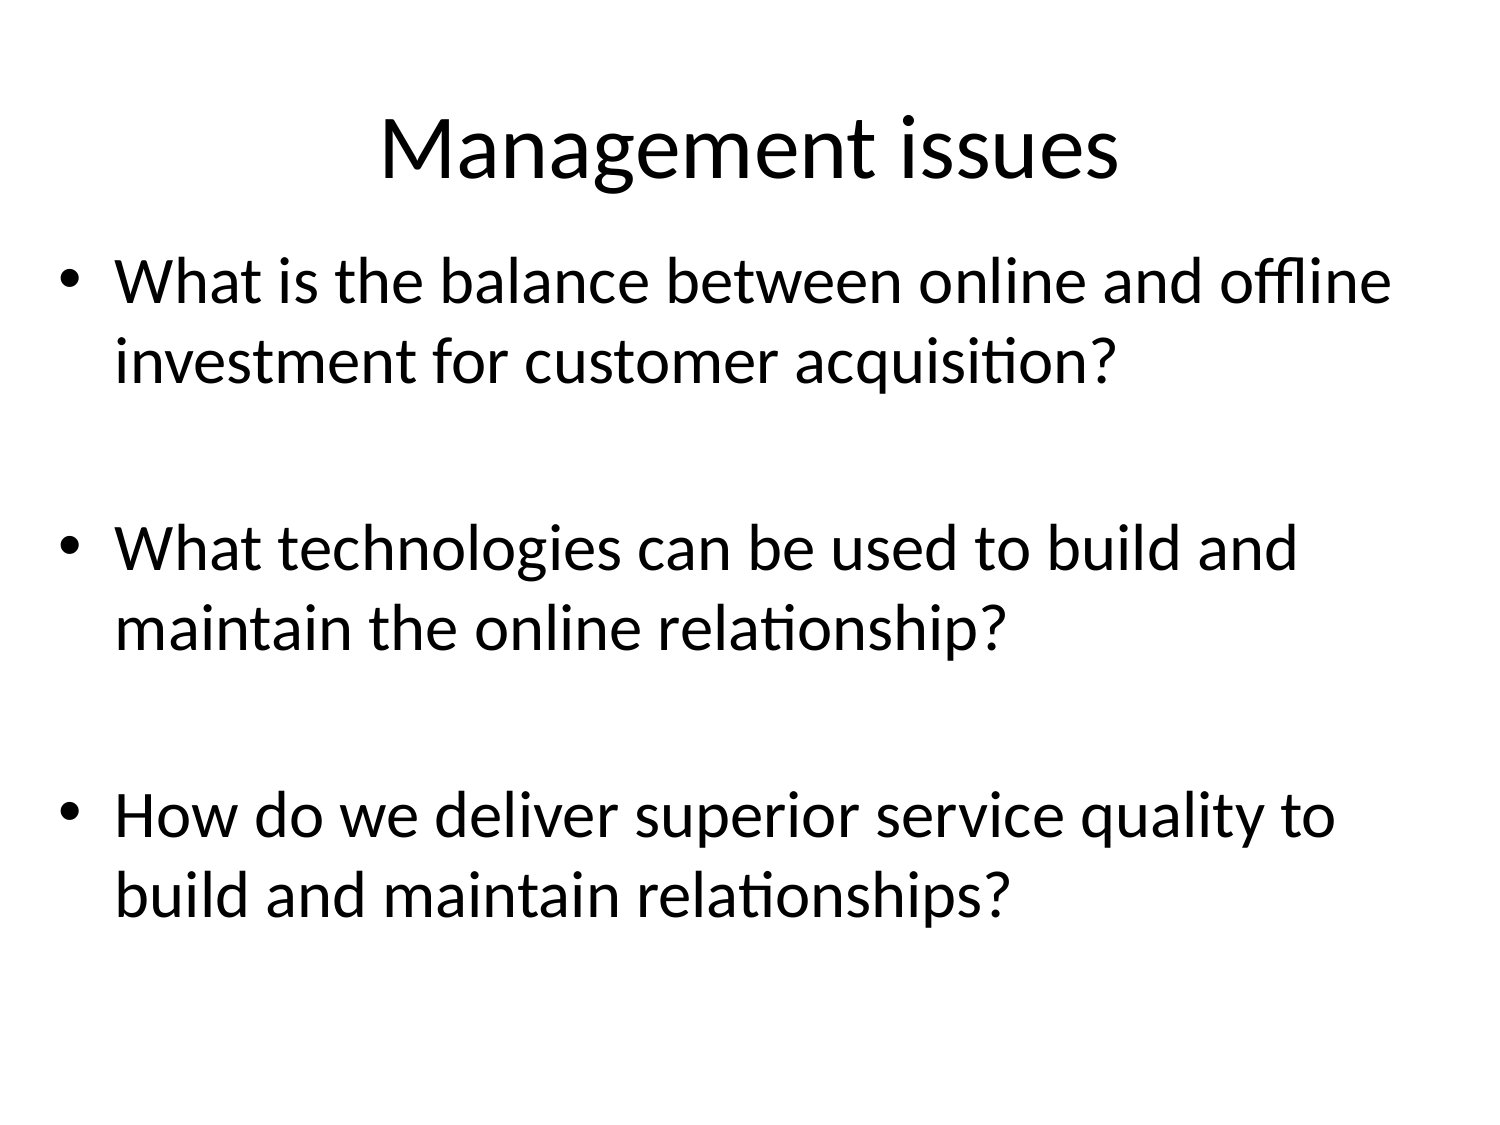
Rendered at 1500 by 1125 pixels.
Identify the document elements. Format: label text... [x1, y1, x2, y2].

title Management issues [62, 73, 1438, 211]
list What is the balance between online and offline investment for customer acquisition? What technologies can be used to build and maintain the online relationship? How do we deliver superior service quality to build and maintain relationships? [43, 229, 1419, 1049]
